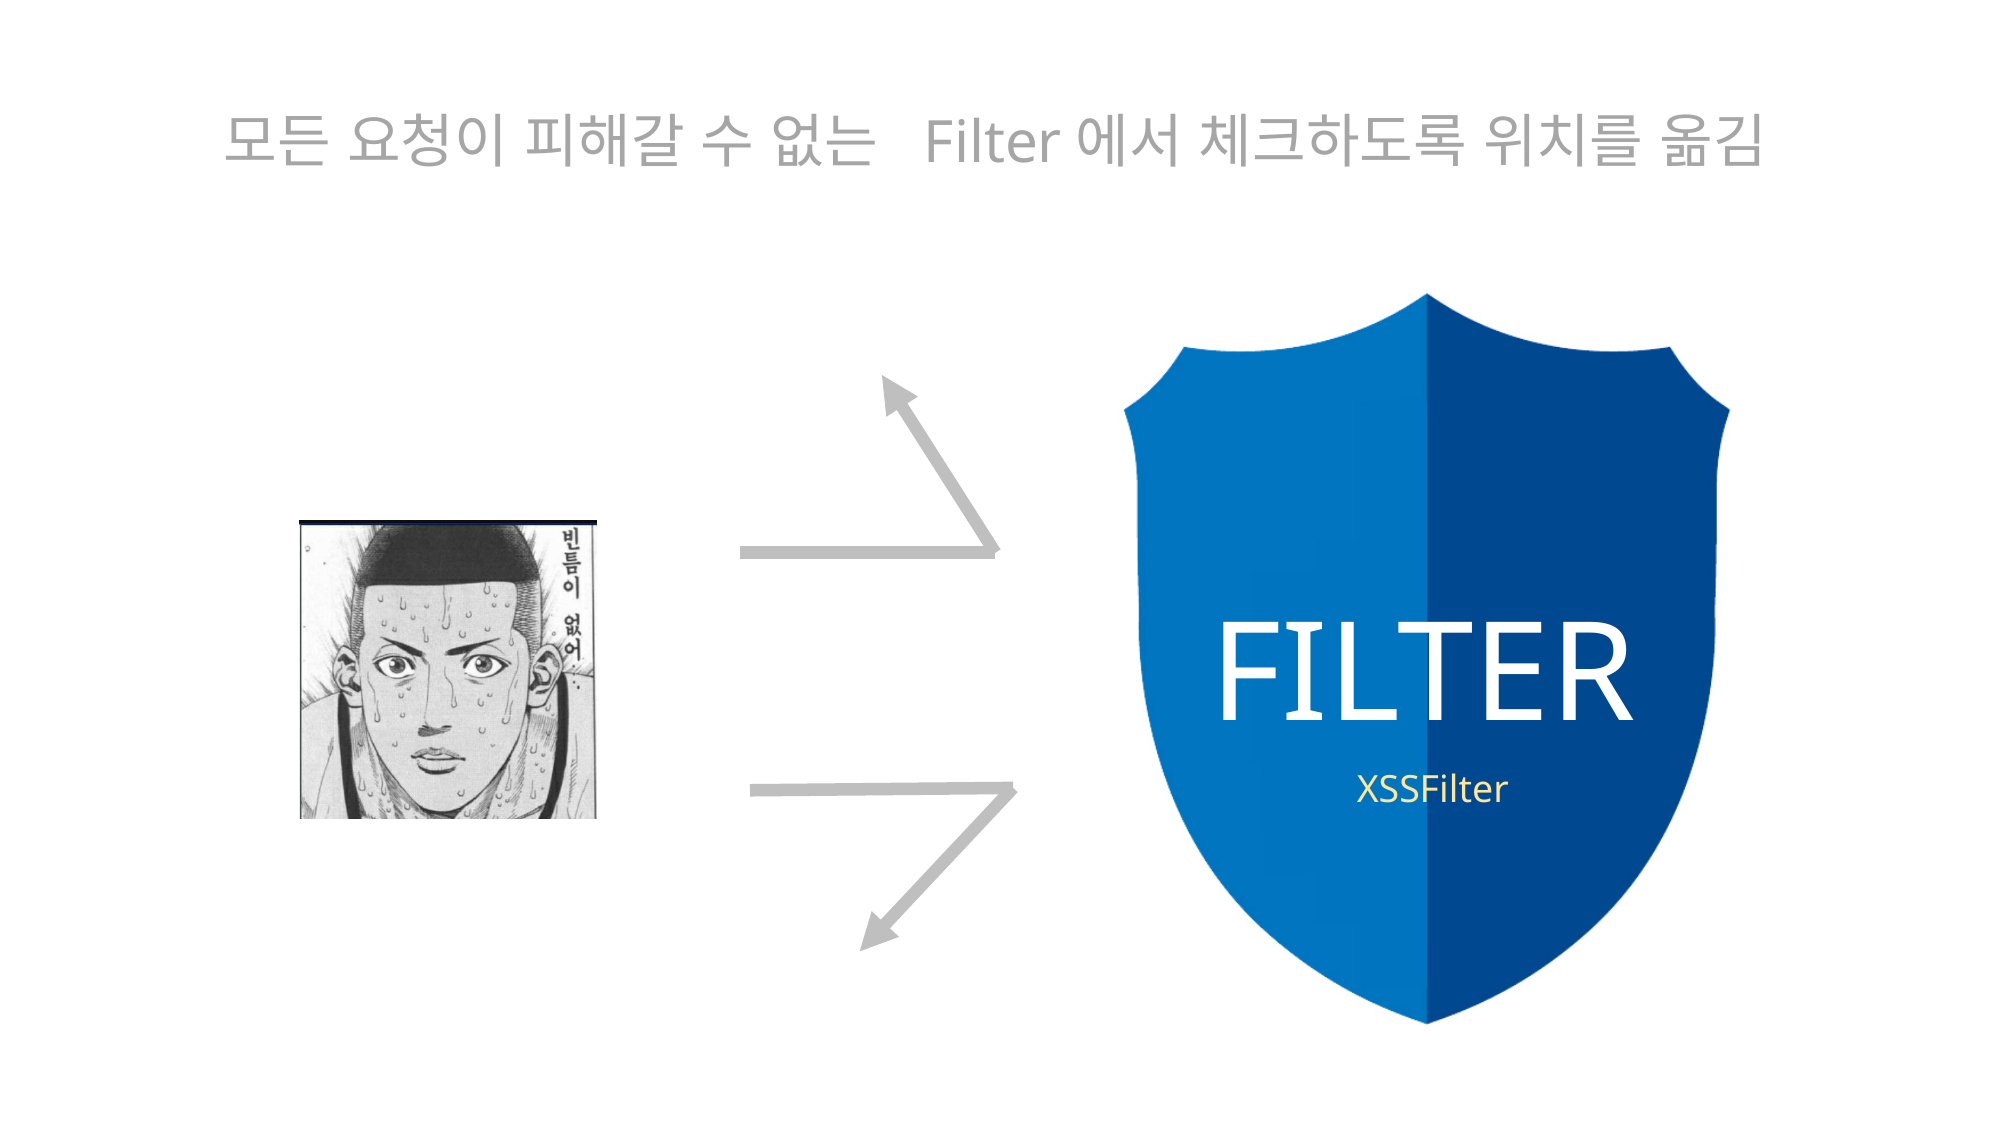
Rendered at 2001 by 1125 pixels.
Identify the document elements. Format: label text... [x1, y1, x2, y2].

text_box 모든 요청이 피해갈 수 없는 Filter에서 체크하도록 위치를 옮김 [209, 96, 1782, 182]
picture [299, 520, 597, 819]
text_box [881, 374, 996, 553]
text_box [859, 787, 1014, 952]
picture [1091, 215, 1775, 1125]
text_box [749, 787, 859, 791]
